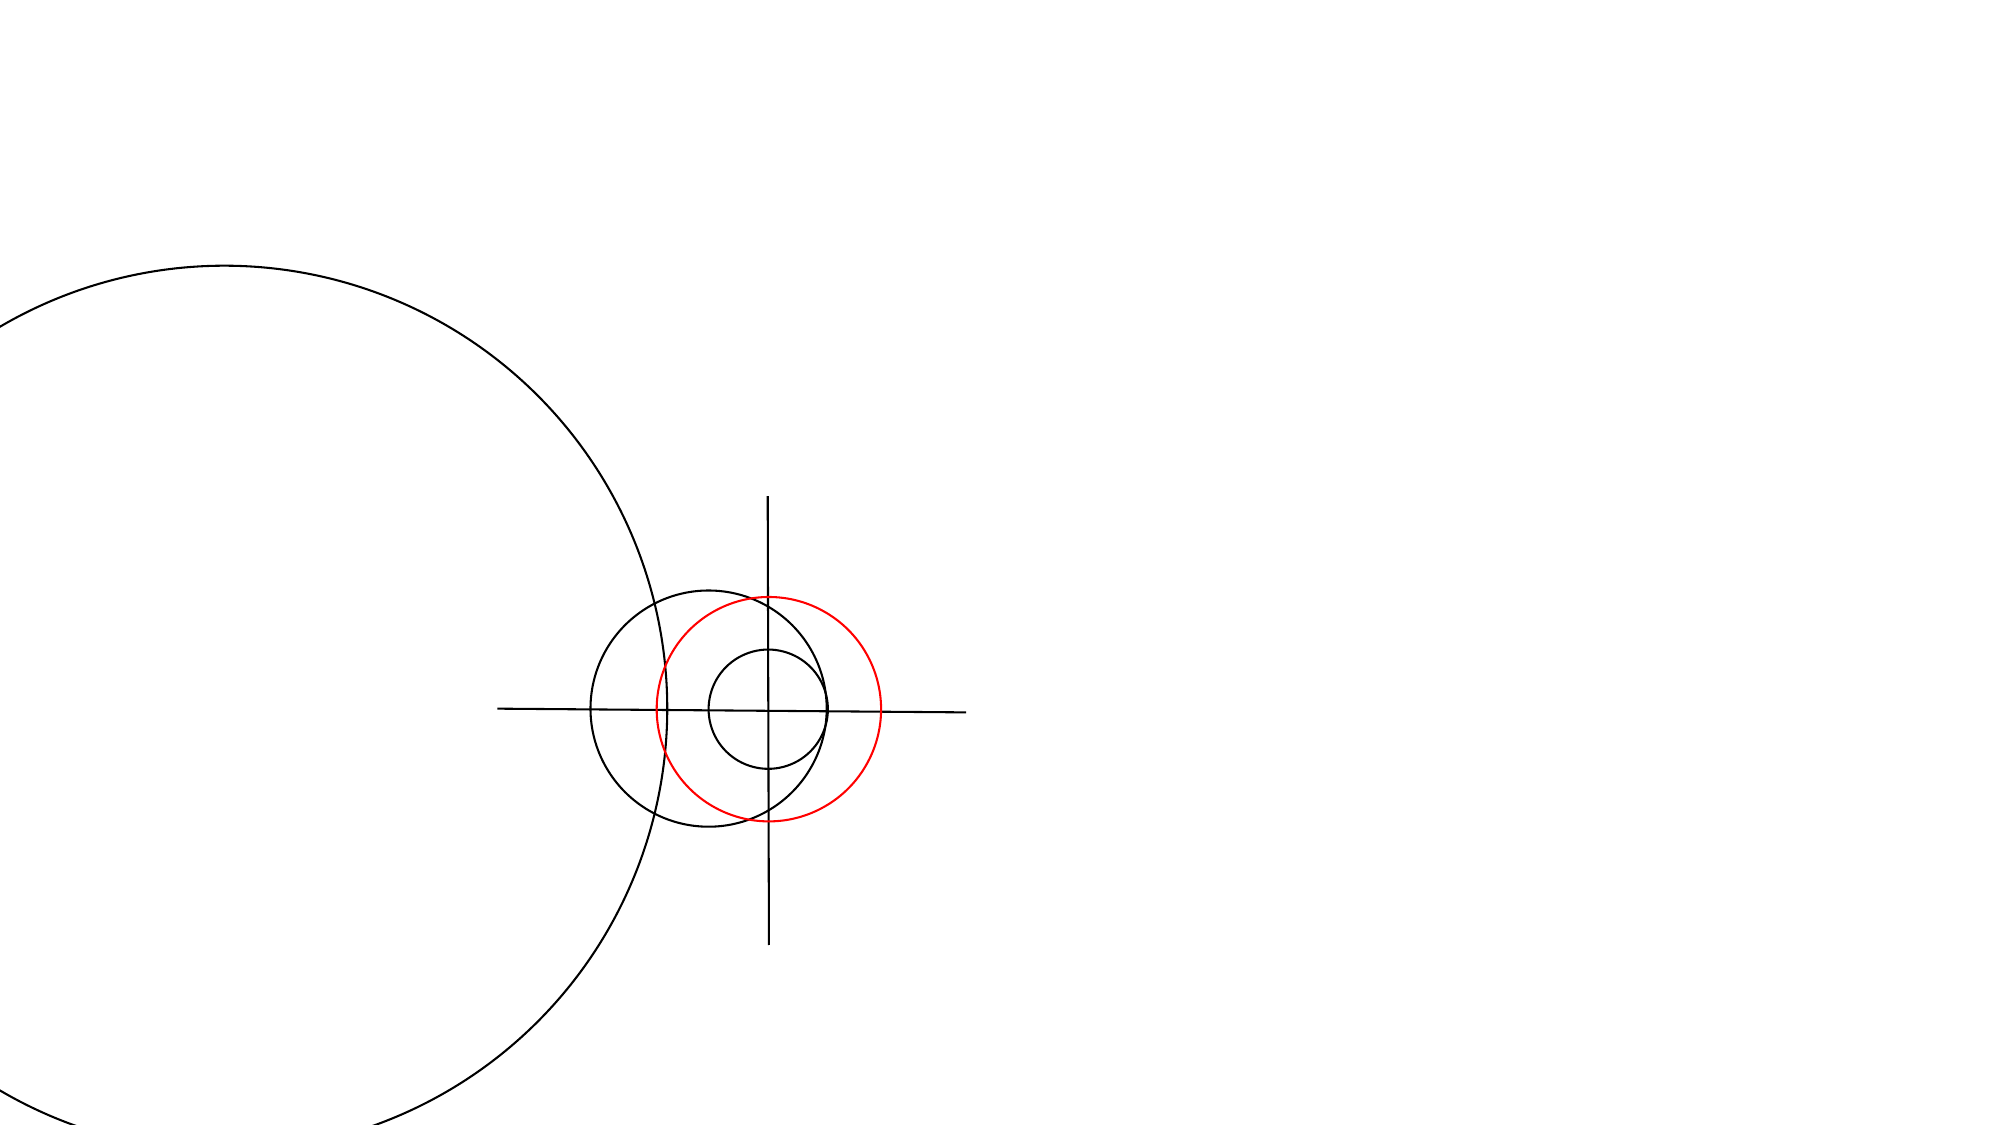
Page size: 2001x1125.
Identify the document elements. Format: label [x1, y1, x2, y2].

text_box [769, 713, 883, 823]
text_box [769, 595, 883, 708]
text_box [655, 713, 767, 823]
text_box [656, 589, 751, 659]
text_box [656, 759, 749, 828]
text_box [497, 708, 967, 713]
text_box [0, 264, 666, 1125]
text_box [655, 595, 767, 708]
